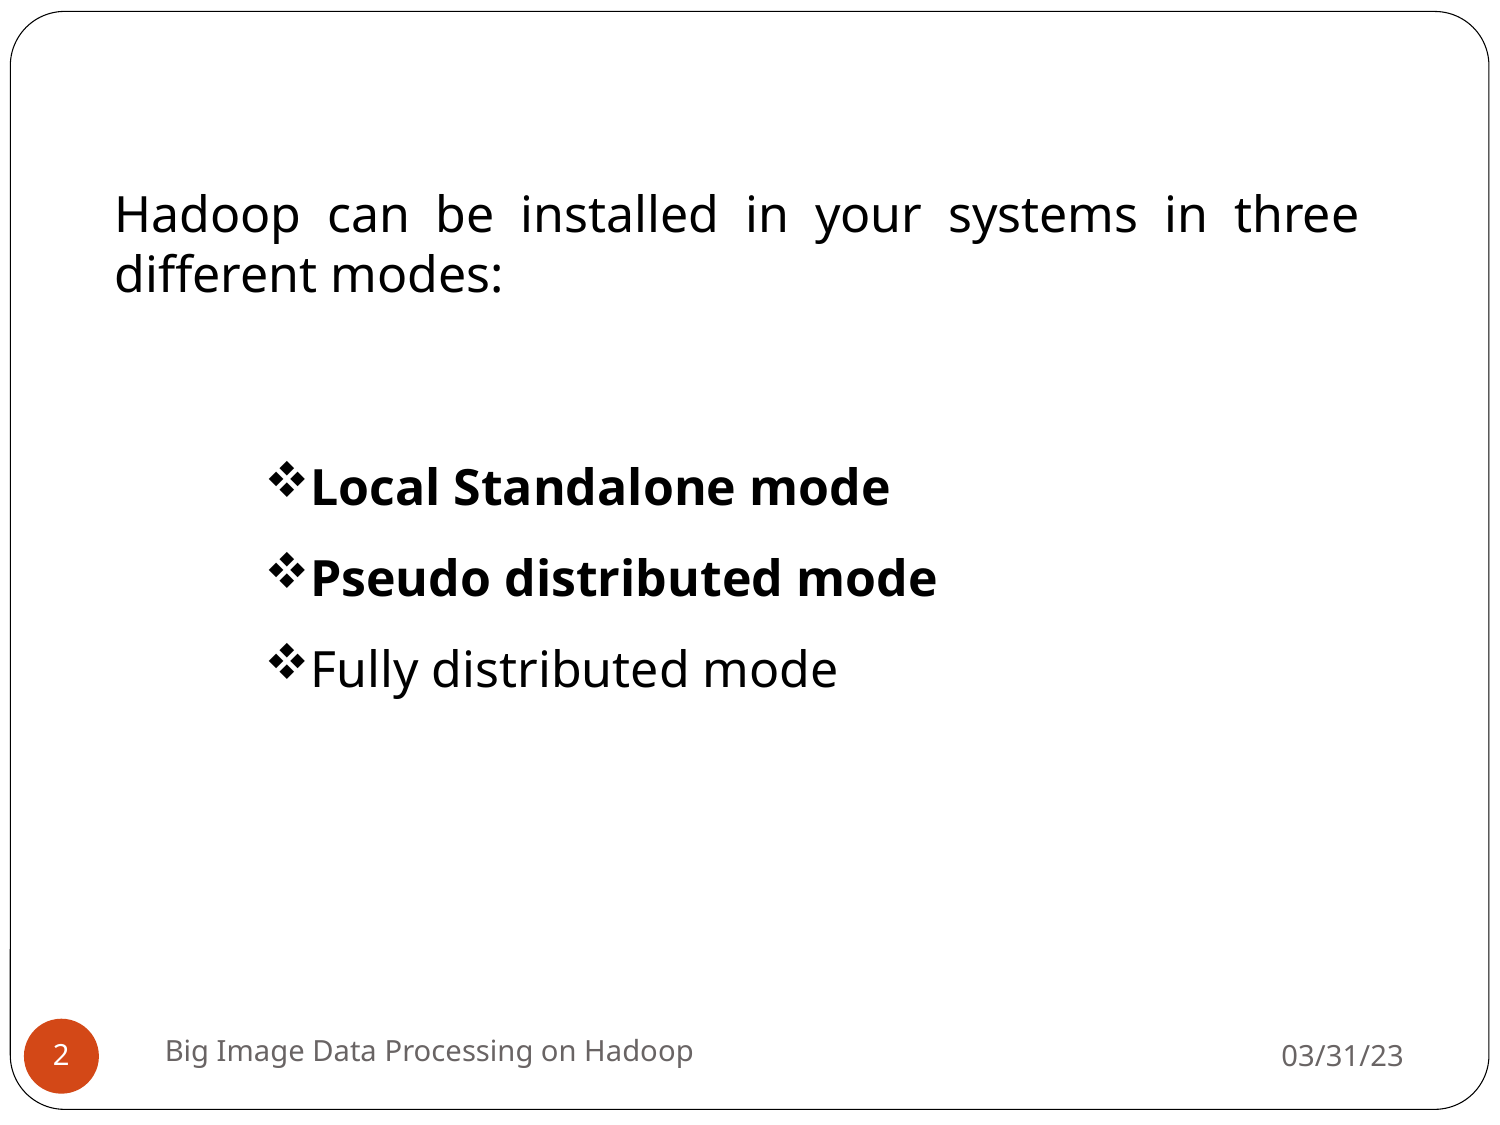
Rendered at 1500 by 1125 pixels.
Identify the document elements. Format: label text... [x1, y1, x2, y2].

text_box 2 [23, 1018, 99, 1094]
text_box 03/31/23 [1012, 1015, 1419, 1094]
text_box Hadoop can be installed in your systems in three different modes: Local Standalone mode Pseudo distributed mode Fully distributed mode [99, 174, 1375, 706]
text_box Big Image Data Processing on Hadoop [150, 1012, 800, 1088]
text_box [1074, 1042, 1425, 1103]
